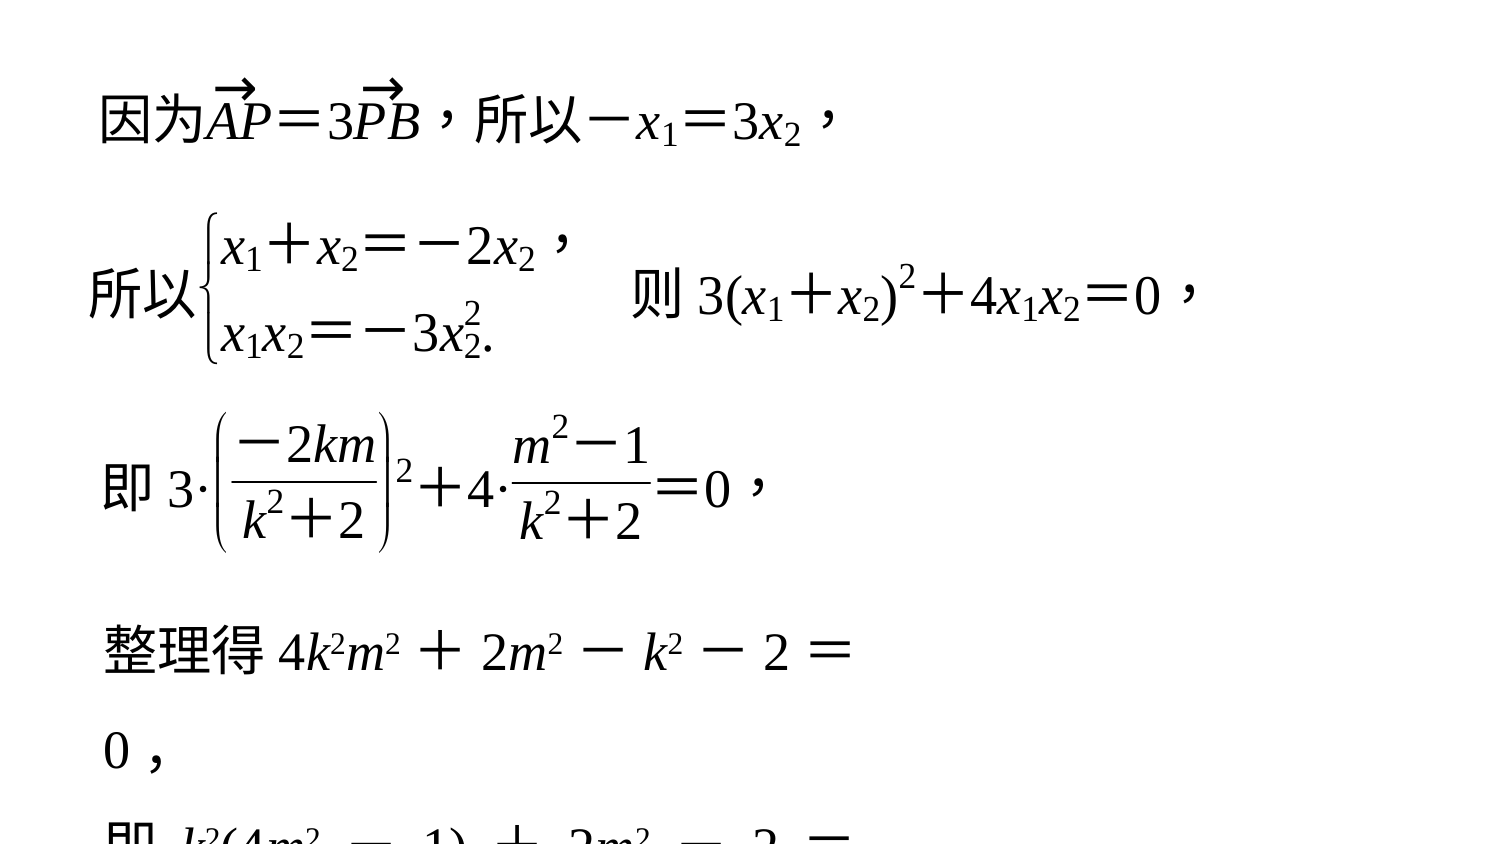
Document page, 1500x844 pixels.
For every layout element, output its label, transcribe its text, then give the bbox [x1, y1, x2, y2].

text_box 整理得4k2m2＋2m2－k2－2＝0， 即k2(4m2－1)＋2m2－2＝0， [88, 576, 885, 844]
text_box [98, 51, 1377, 293]
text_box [100, 405, 1379, 647]
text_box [88, 197, 1367, 446]
